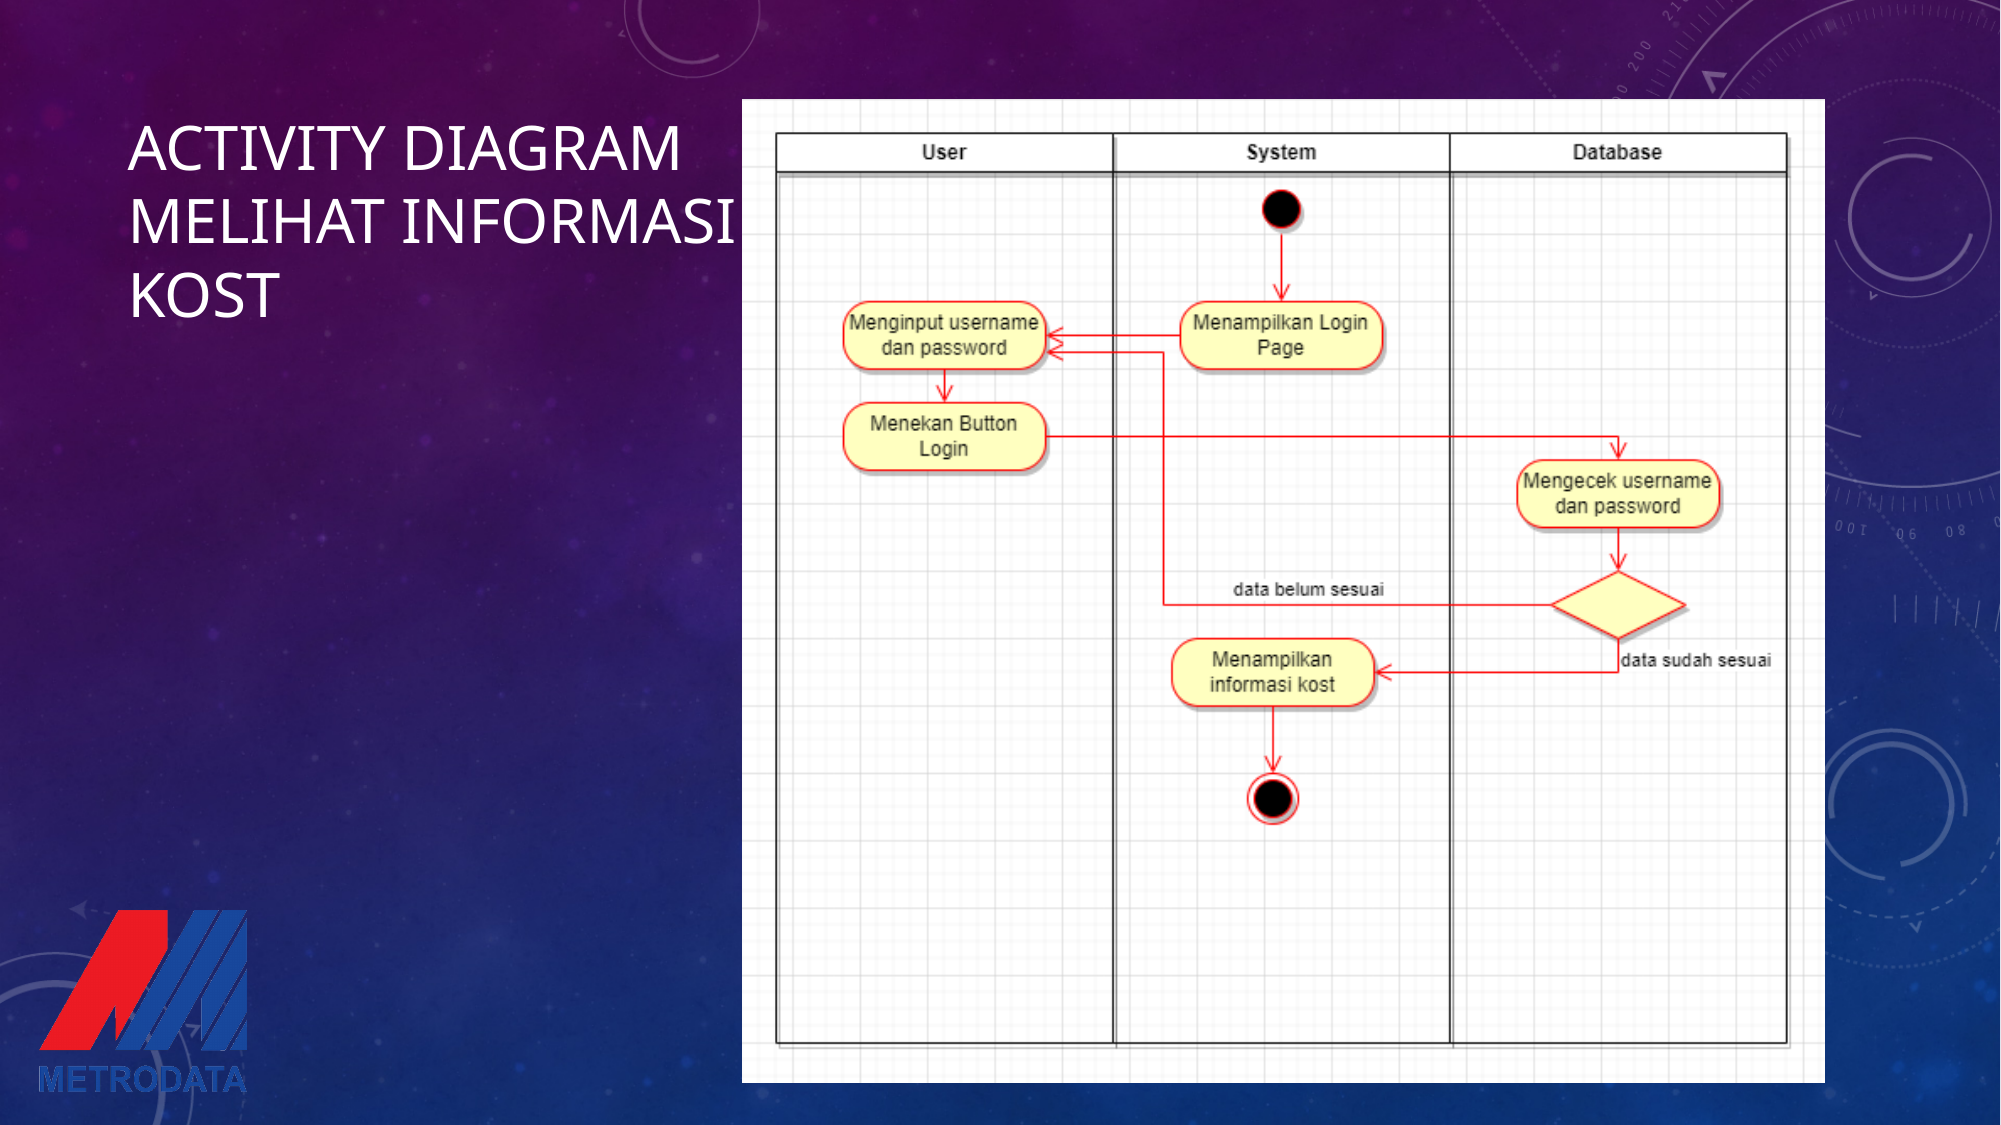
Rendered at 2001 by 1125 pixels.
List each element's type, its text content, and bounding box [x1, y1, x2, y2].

picture [0, 0, 2001, 1125]
title Activity diagram melihat informasi kost [112, 99, 742, 339]
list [742, 99, 1825, 1083]
